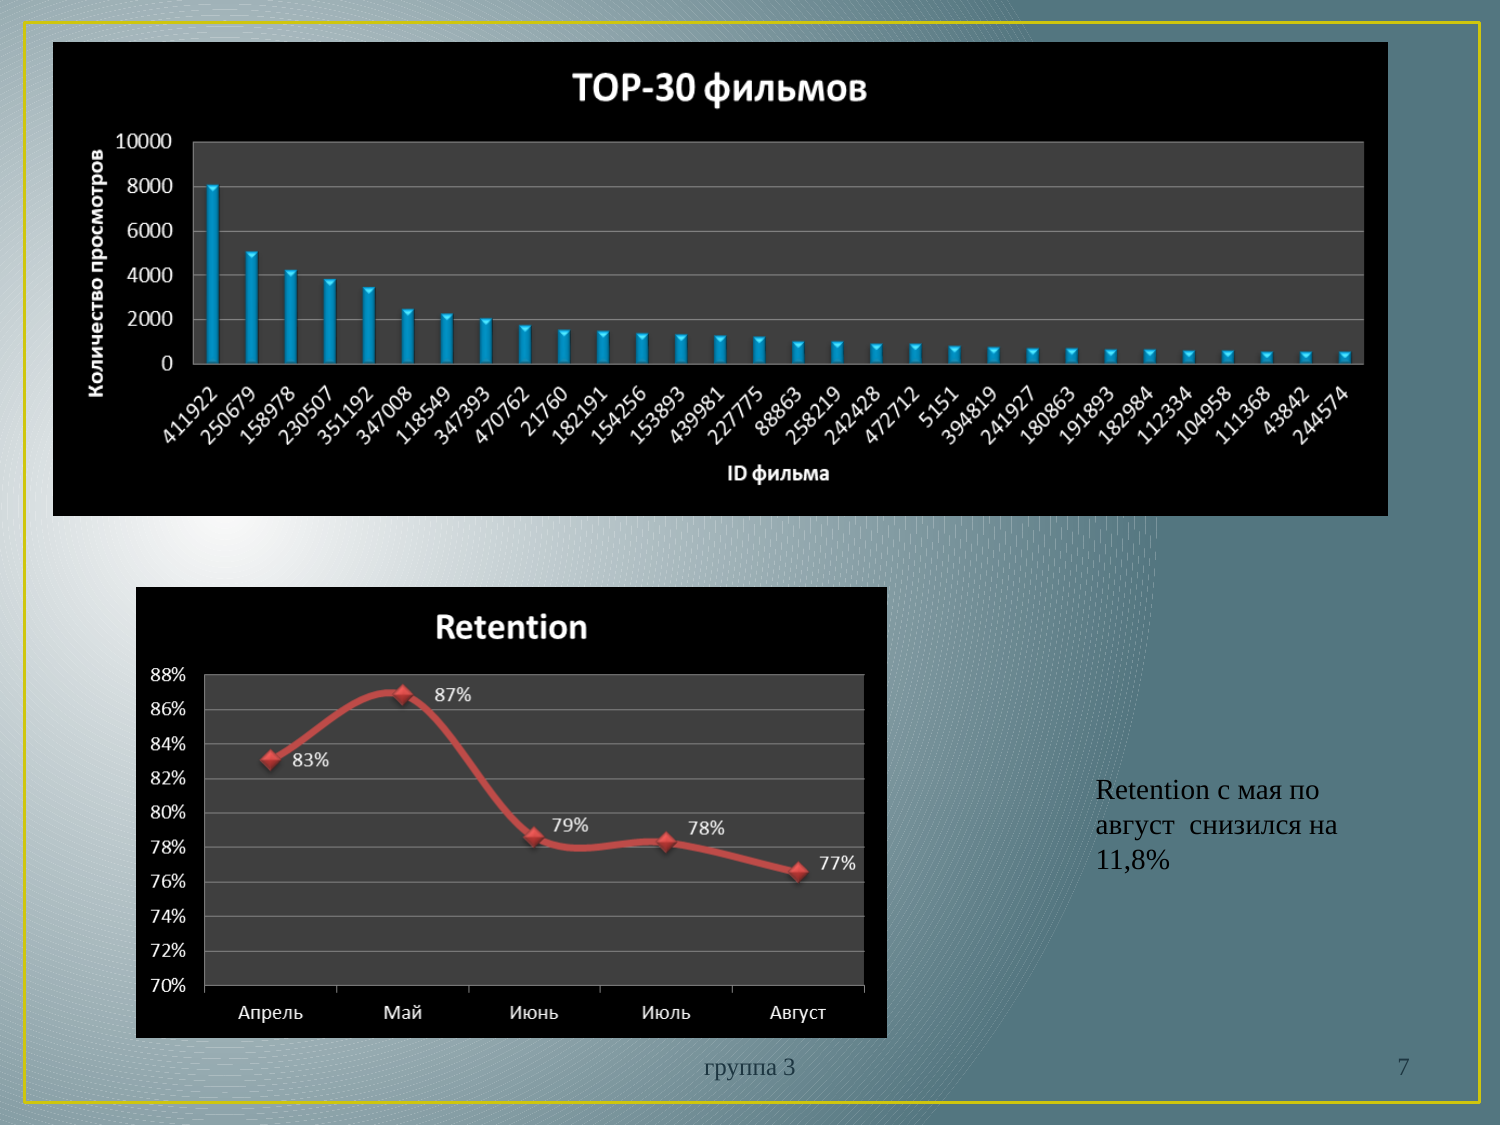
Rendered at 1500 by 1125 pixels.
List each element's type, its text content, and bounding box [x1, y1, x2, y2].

footer группа 3 [464, 1035, 1036, 1096]
picture [135, 586, 887, 1038]
text_box Retention с мая по август снизился на 11,8% [1080, 763, 1365, 883]
picture [53, 42, 1388, 517]
slide_number 7 [1074, 1035, 1425, 1096]
